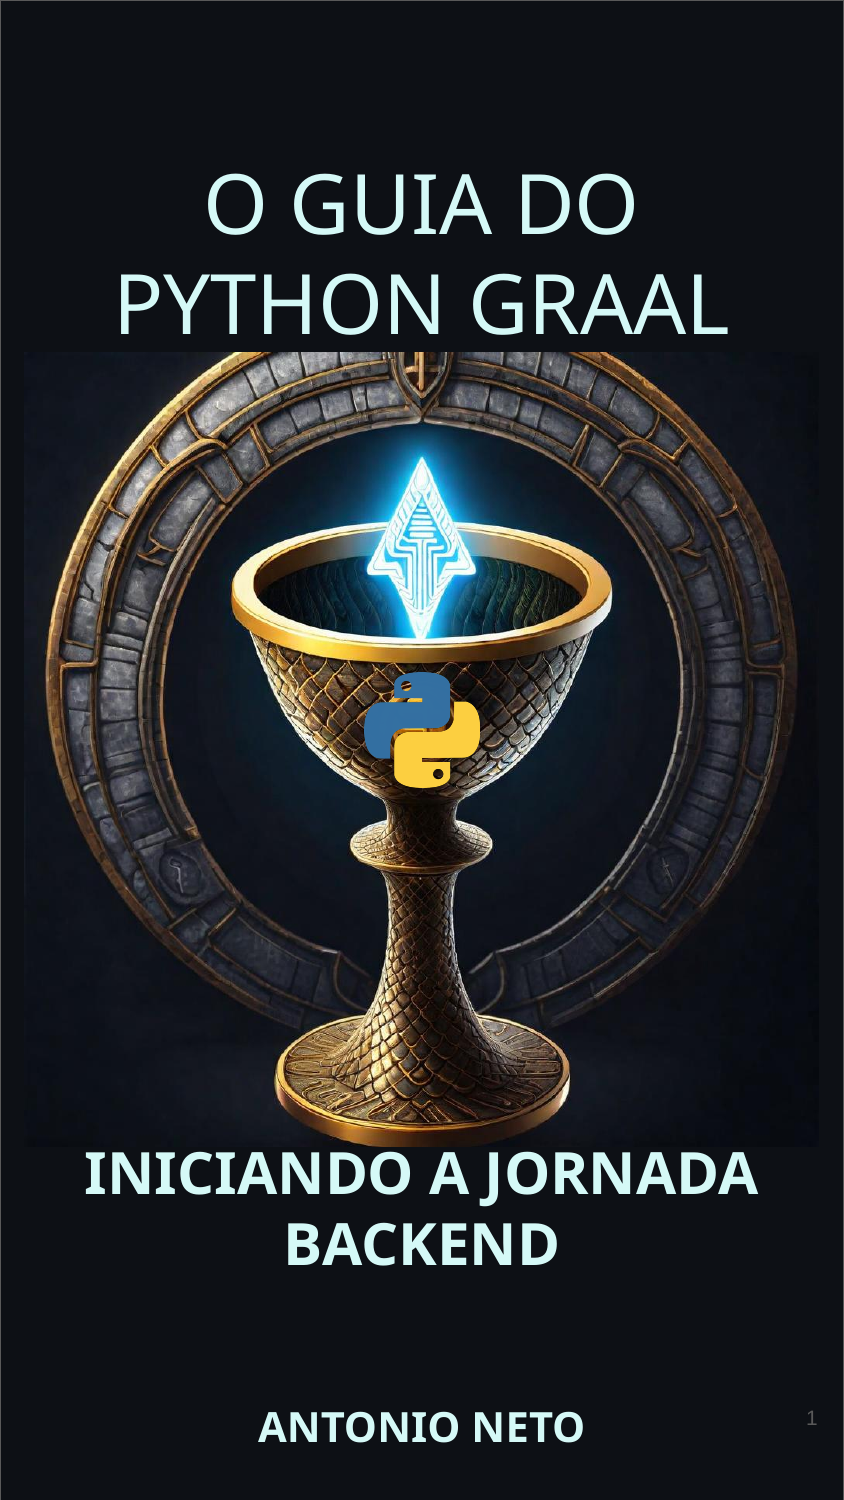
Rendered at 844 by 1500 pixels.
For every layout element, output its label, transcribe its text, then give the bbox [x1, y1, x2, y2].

text_box ANTONIO NETO [28, 1385, 781, 1459]
text_box INICIANDO A JORNADA BACKEND [28, 1155, 816, 1289]
slide_number ‹#› [781, 1359, 833, 1475]
text_box [0, 0, 844, 1500]
text_box O GUIA DO PYTHON GRAAL [28, 135, 816, 303]
picture [24, 352, 820, 1148]
